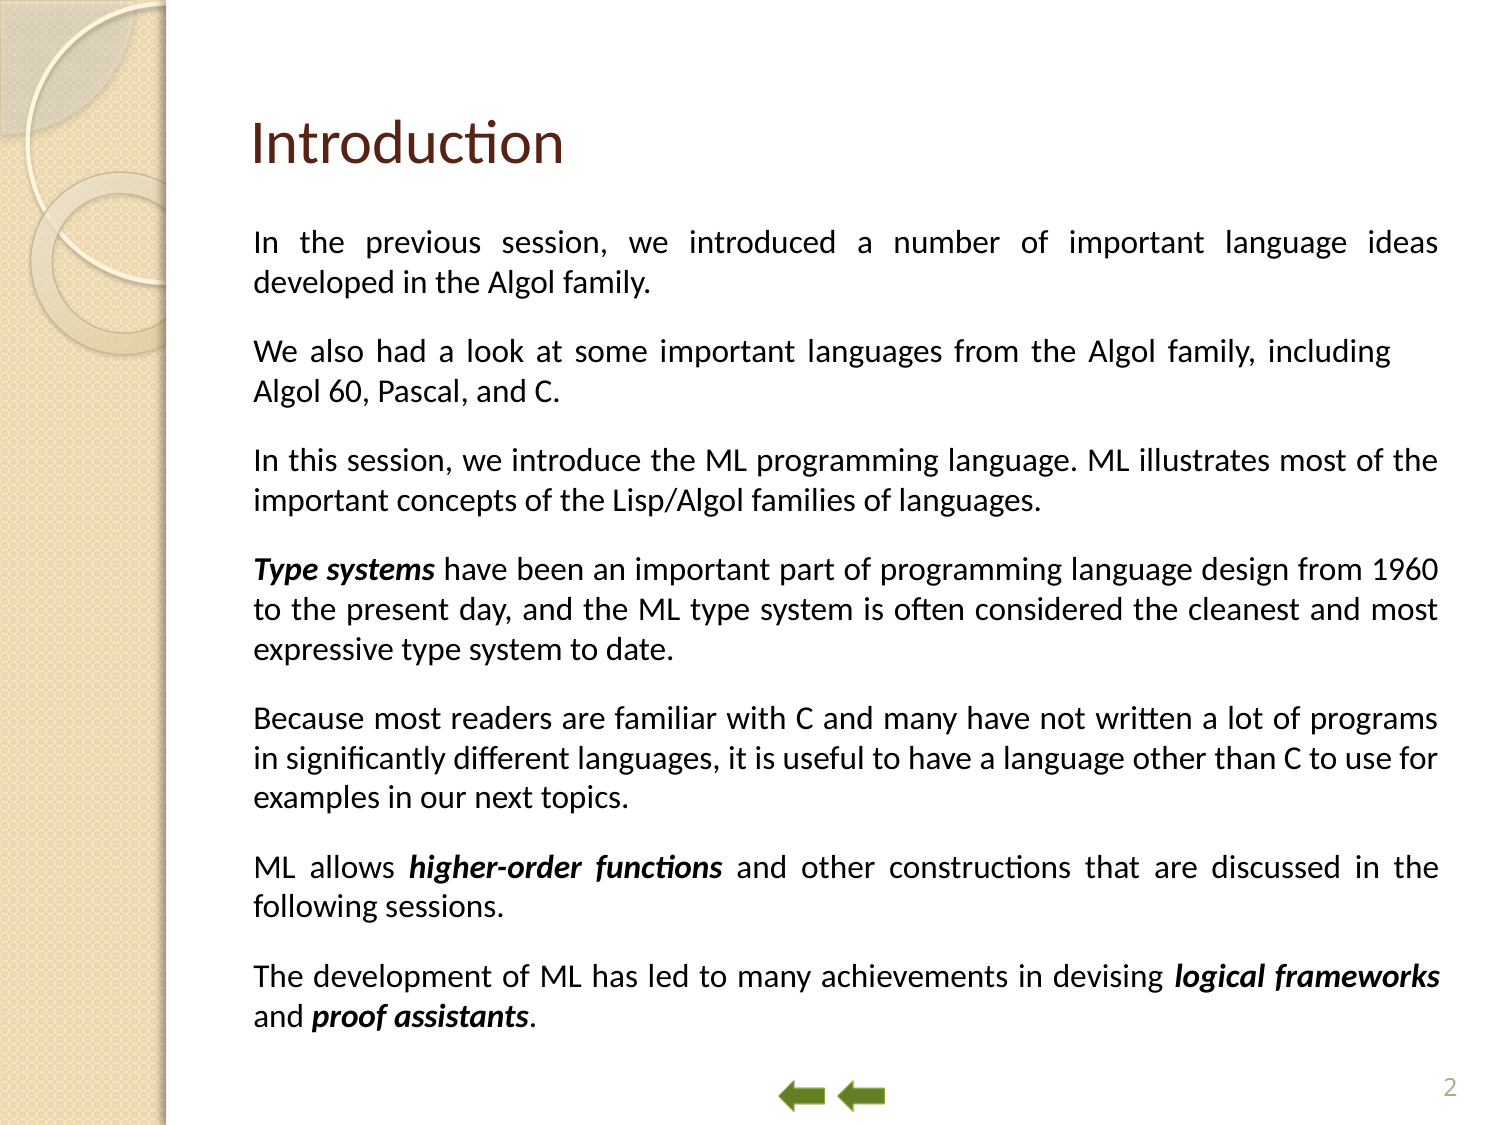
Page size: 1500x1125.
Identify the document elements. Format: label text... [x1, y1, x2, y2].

picture [778, 1079, 826, 1112]
slide_number 2 [1413, 1034, 1488, 1113]
title Introduction [235, 45, 1466, 233]
picture [836, 1079, 885, 1112]
list In the previous session, we introduced a number of important language ideas developed in the Algol family. We also had a look at some important languages from the Algol family, including Algol 60, Pascal, and C. In this session, we introduce the ML programming language. ML illustrates most of the important concepts of the Lisp/Algol families of languages. Type systems have been an important part of programming language design from 1960 to the present day, and the ML type system is often considered the cleanest and most expressive type system to date. Because most readers are familiar with C and many have not written a lot of programs in significantly different languages, it is useful to have a language other than C to use for examples in our next topics. ML allows higher-order functions and other constructions that are discussed in the following sessions. The development of ML has led to many achievements in devising logical frameworks and proof assistants. [225, 212, 1455, 1063]
